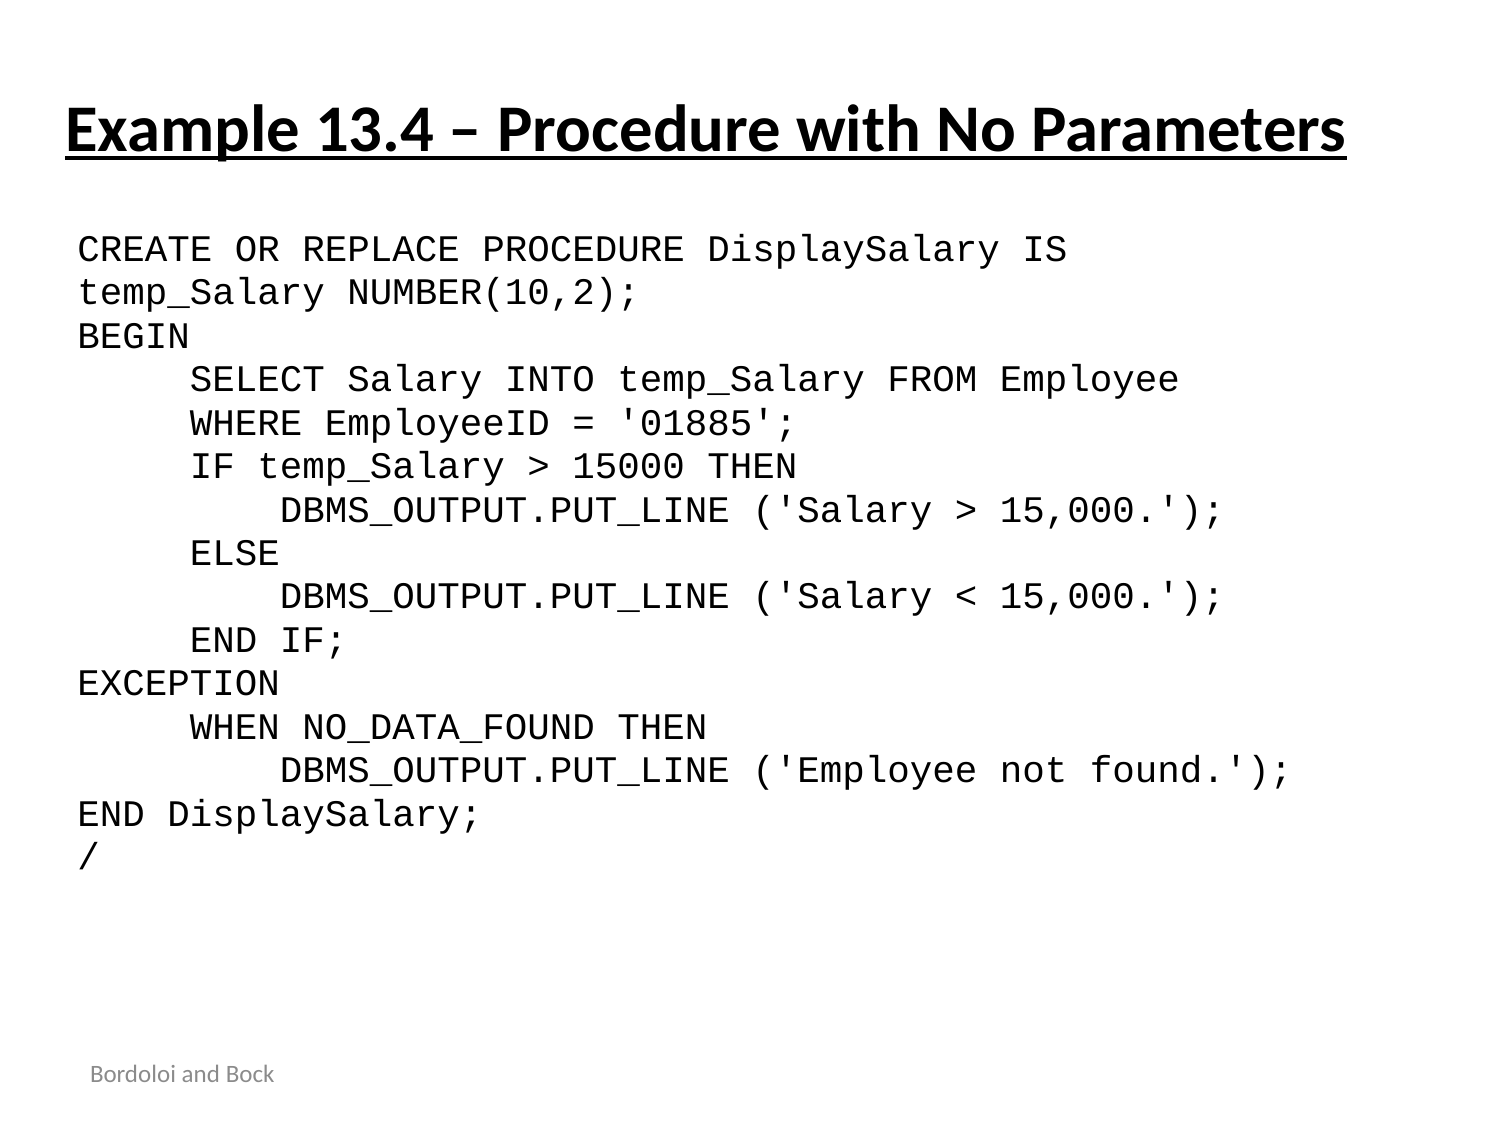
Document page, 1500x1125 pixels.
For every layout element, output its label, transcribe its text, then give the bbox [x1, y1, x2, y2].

slide_number Bordoloi and Bock [75, 1063, 425, 1103]
list CREATE OR REPLACE PROCEDURE DisplaySalary IS temp_Salary NUMBER(10,2); BEGIN SELECT Salary INTO temp_Salary FROM Employee WHERE EmployeeID = '01885'; IF temp_Salary > 15000 THEN DBMS_OUTPUT.PUT_LINE ('Salary > 15,000.'); ELSE DBMS_OUTPUT.PUT_LINE ('Salary < 15,000.'); END IF; EXCEPTION WHEN NO_DATA_FOUND THEN DBMS_OUTPUT.PUT_LINE ('Employee not found.'); END DisplaySalary; / [62, 224, 1475, 1063]
title Example 13.4 – Procedure with No Parameters [50, 50, 1438, 200]
